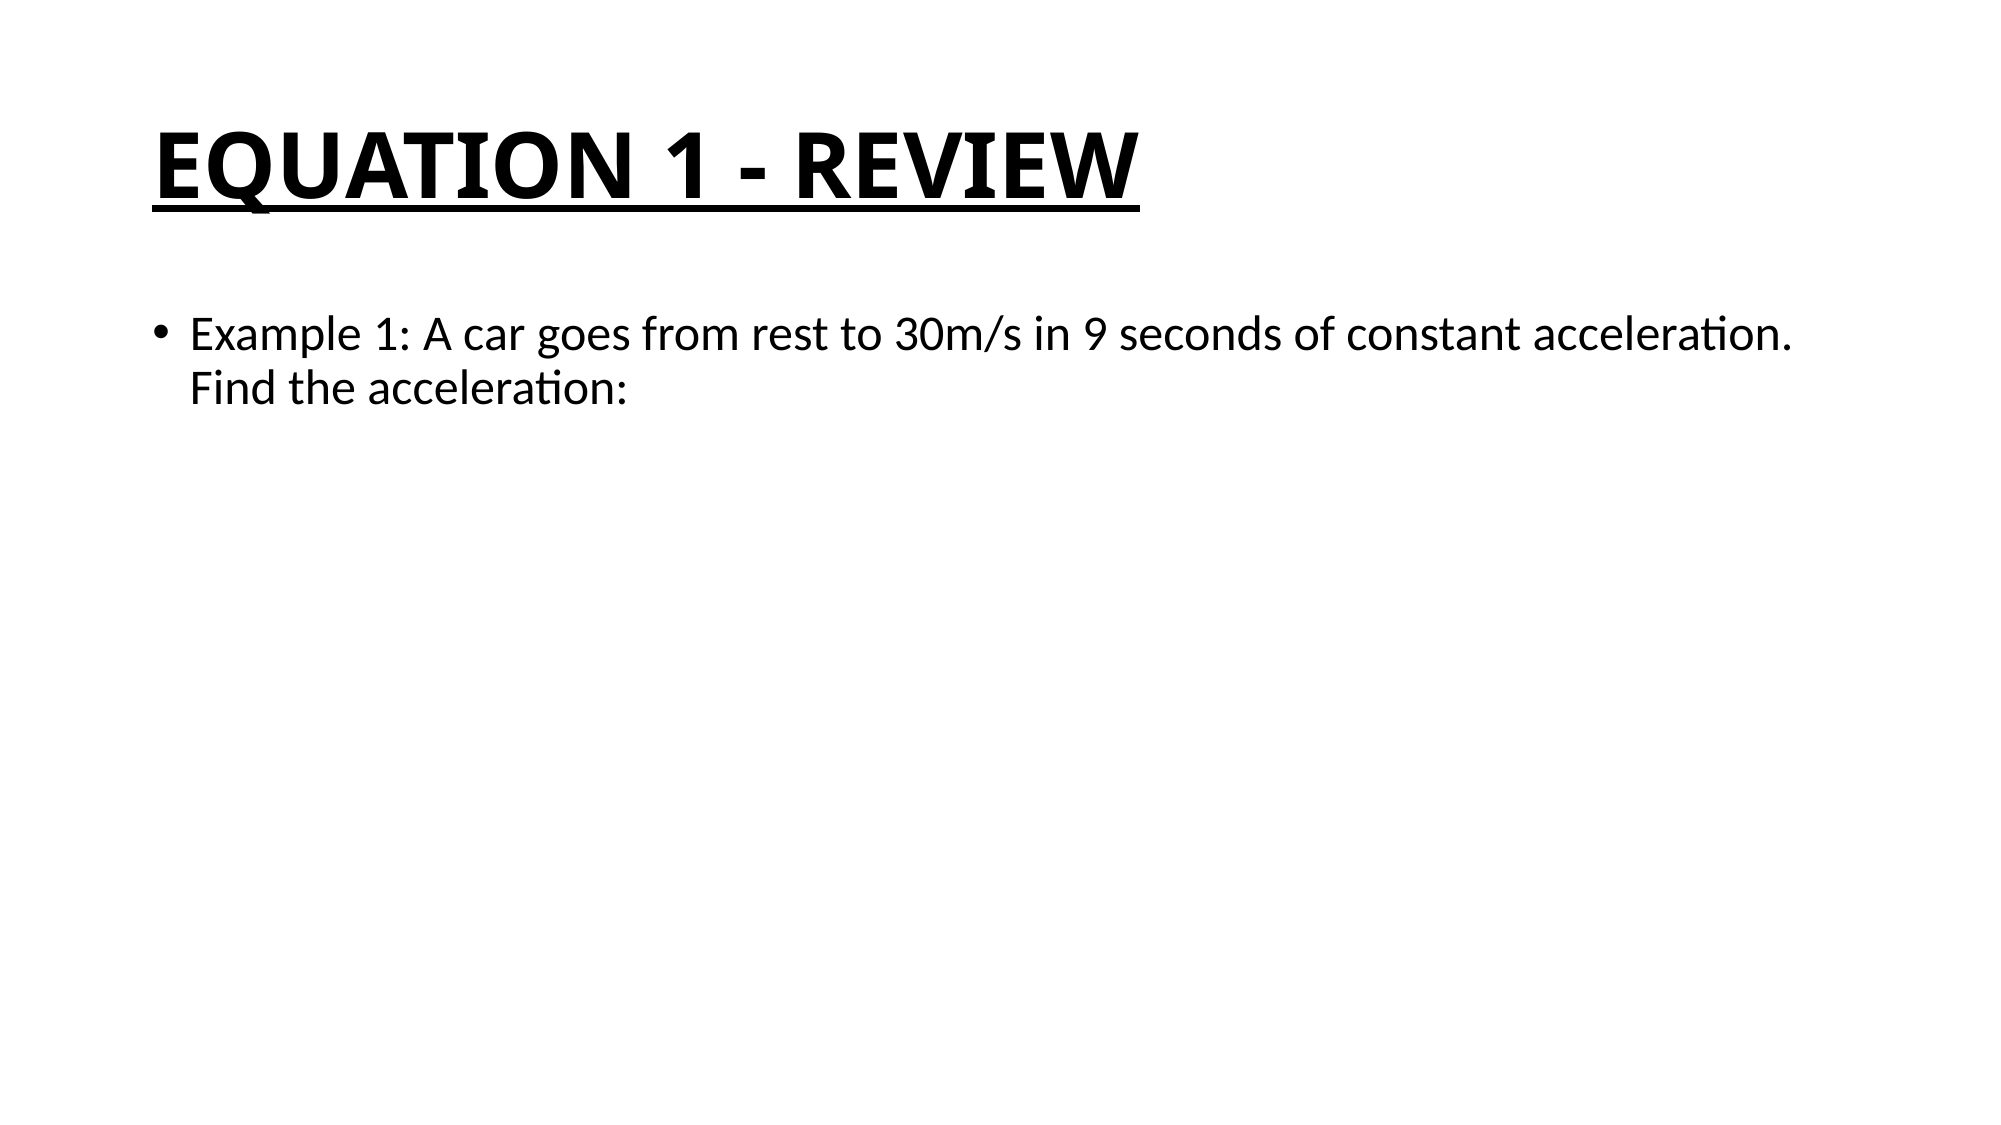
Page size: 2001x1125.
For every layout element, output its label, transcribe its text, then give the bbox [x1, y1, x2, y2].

title EQUATION 1 - REVIEW [137, 59, 1863, 278]
